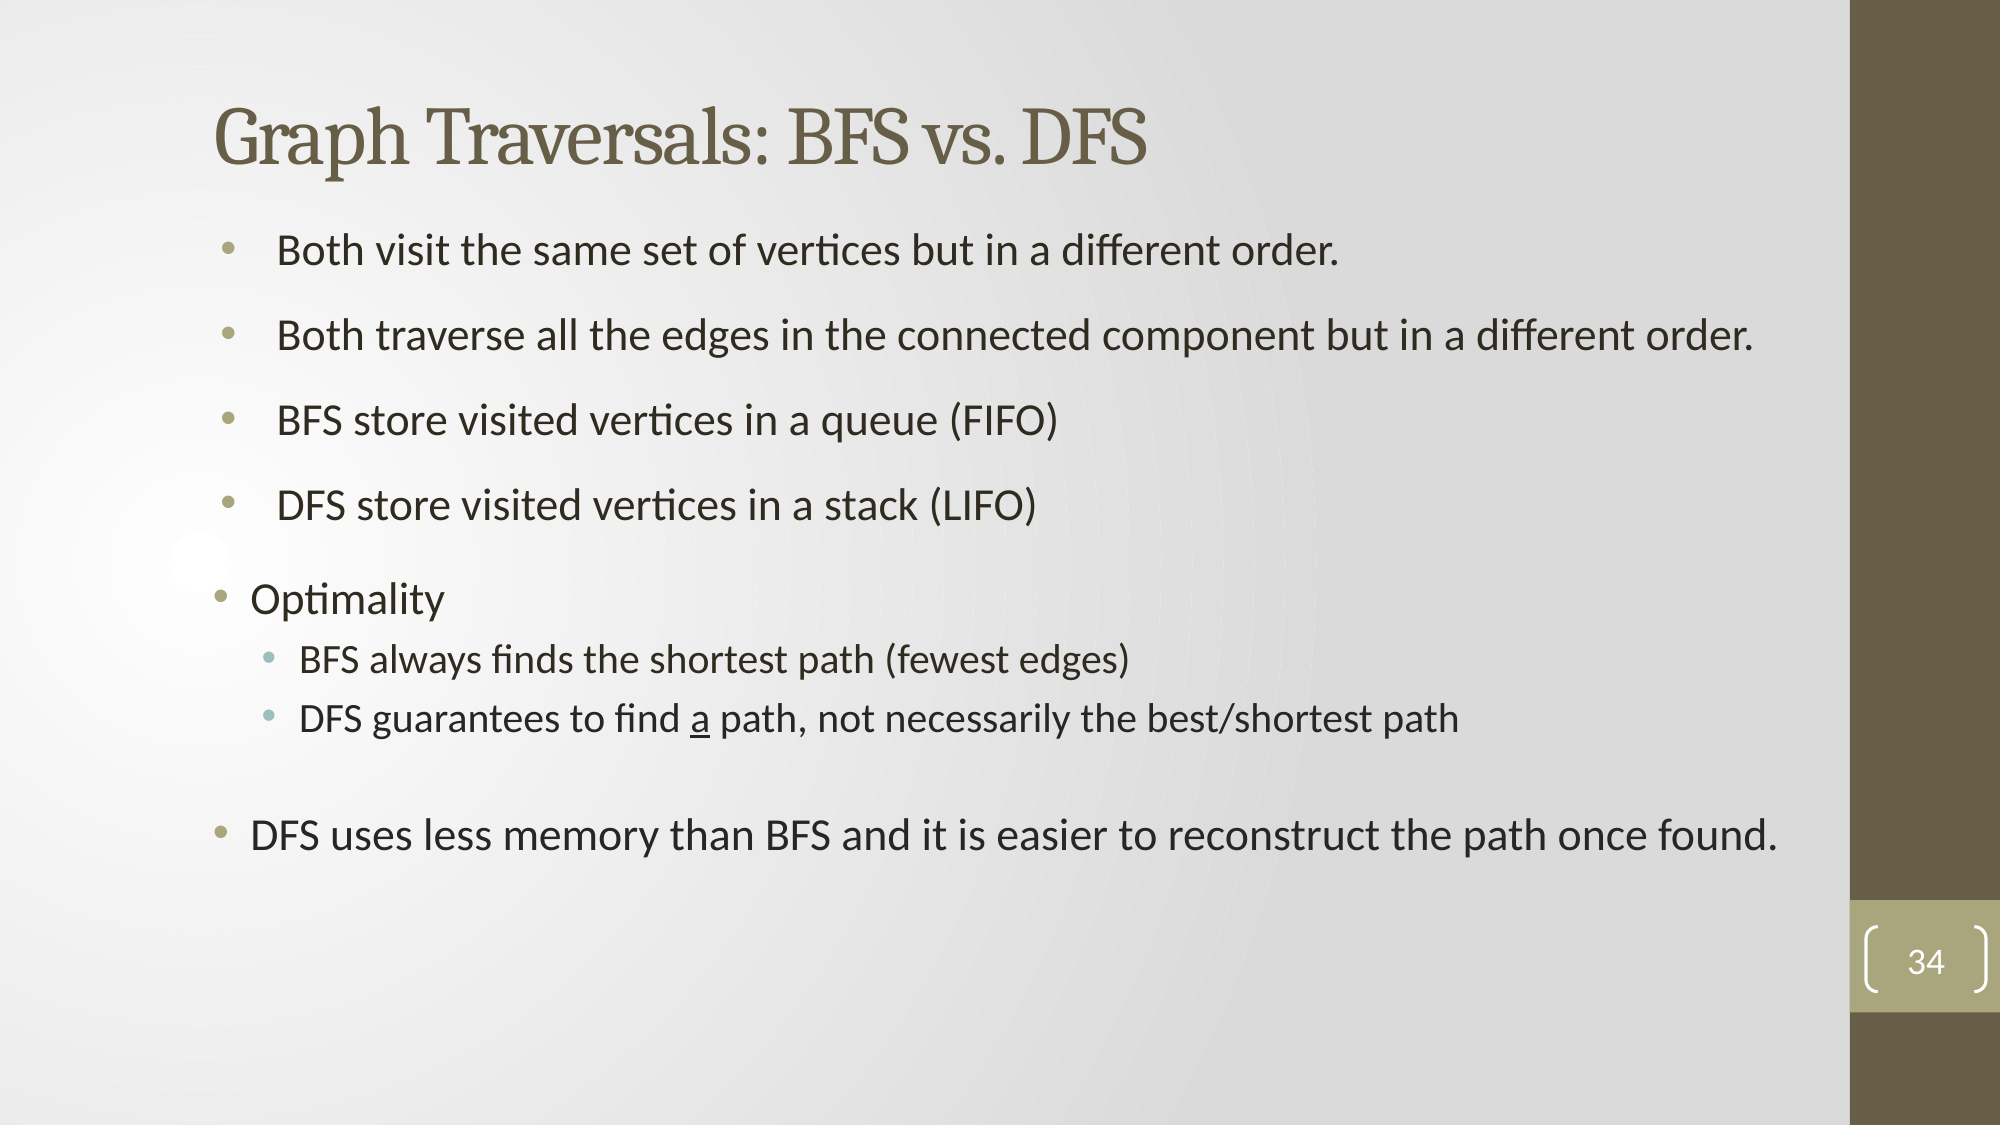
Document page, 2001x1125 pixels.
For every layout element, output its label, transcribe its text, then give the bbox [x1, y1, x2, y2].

list Both visit the same set of vertices but in a different order. Both traverse all the edges in the connected component but in a different order. BFS store visited vertices in a queue (FIFO) DFS store visited vertices in a stack (LIFO) Optimality BFS always finds the shortest path (fewest edges) DFS guarantees to find a path, not necessarily the best/shortest path DFS uses less memory than BFS and it is easier to reconstruct the path once found. [179, 212, 1833, 1125]
text_box Graph Traversals: BFS vs. DFS [200, 62, 1798, 200]
slide_number 34 [1864, 925, 1988, 994]
